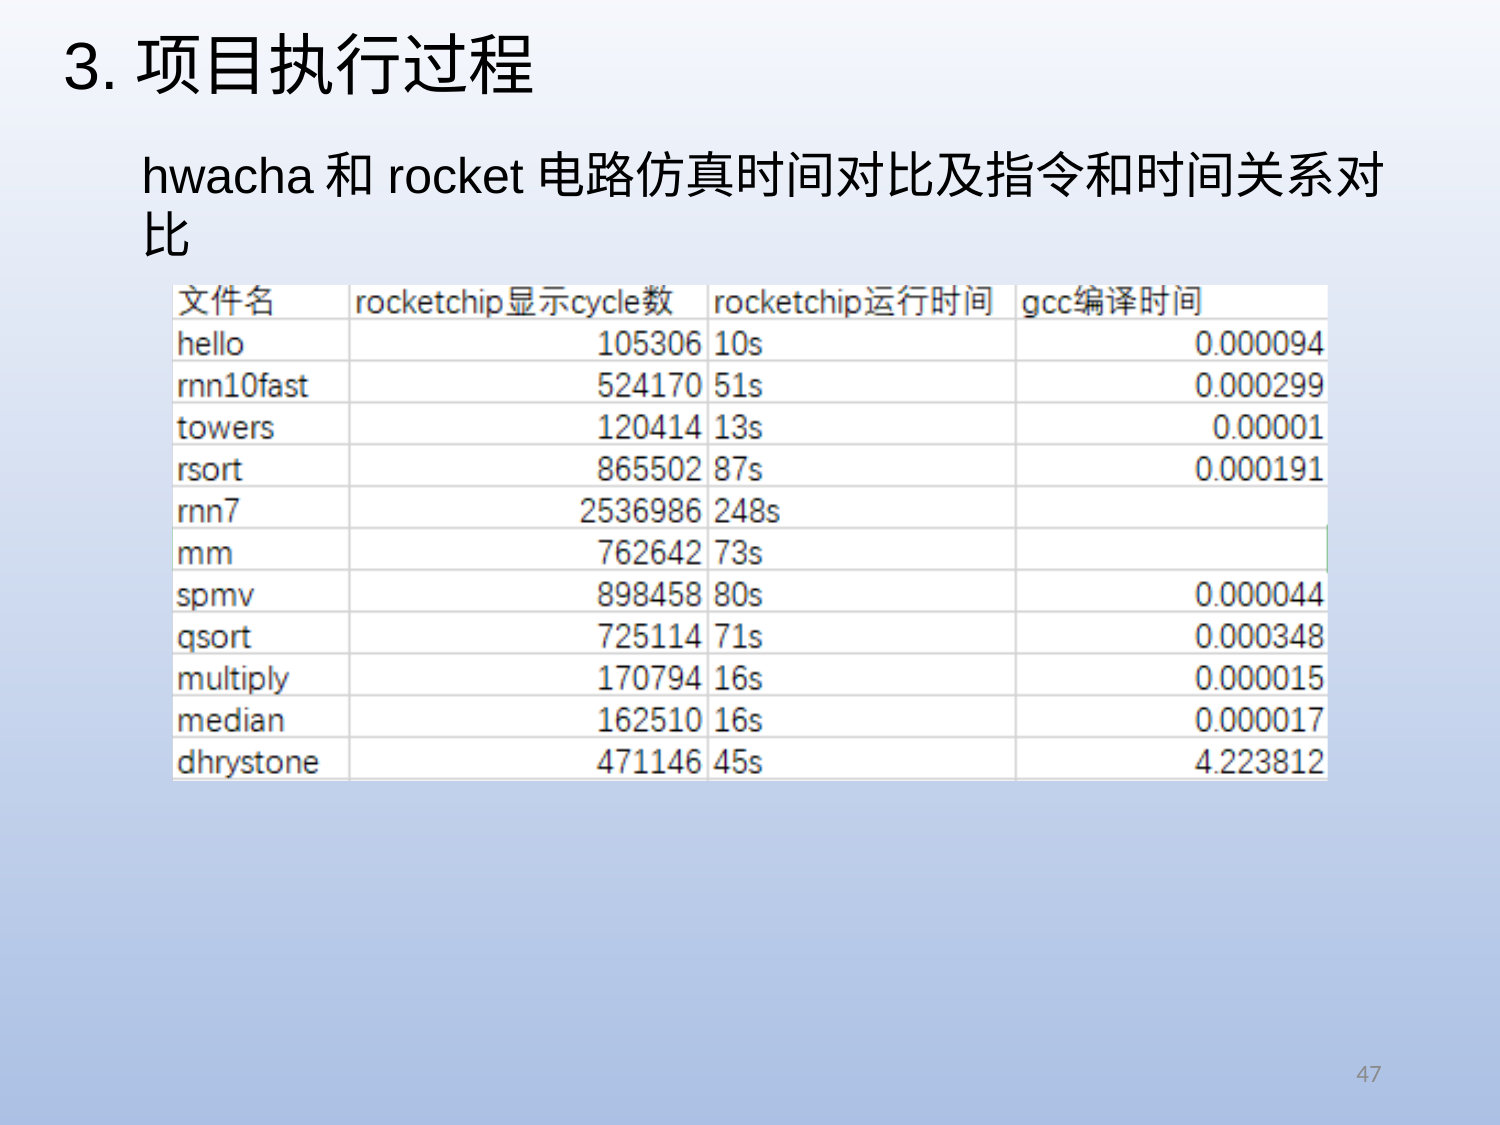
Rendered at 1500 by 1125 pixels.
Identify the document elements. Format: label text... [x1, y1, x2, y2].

picture [172, 285, 1328, 781]
slide_number 47 [1059, 1042, 1397, 1103]
text_box 3.项目执行过程 [48, 25, 1345, 112]
text_box hwacha和rocket电路仿真时间对比及指令和时间关系对比 [126, 136, 1438, 331]
